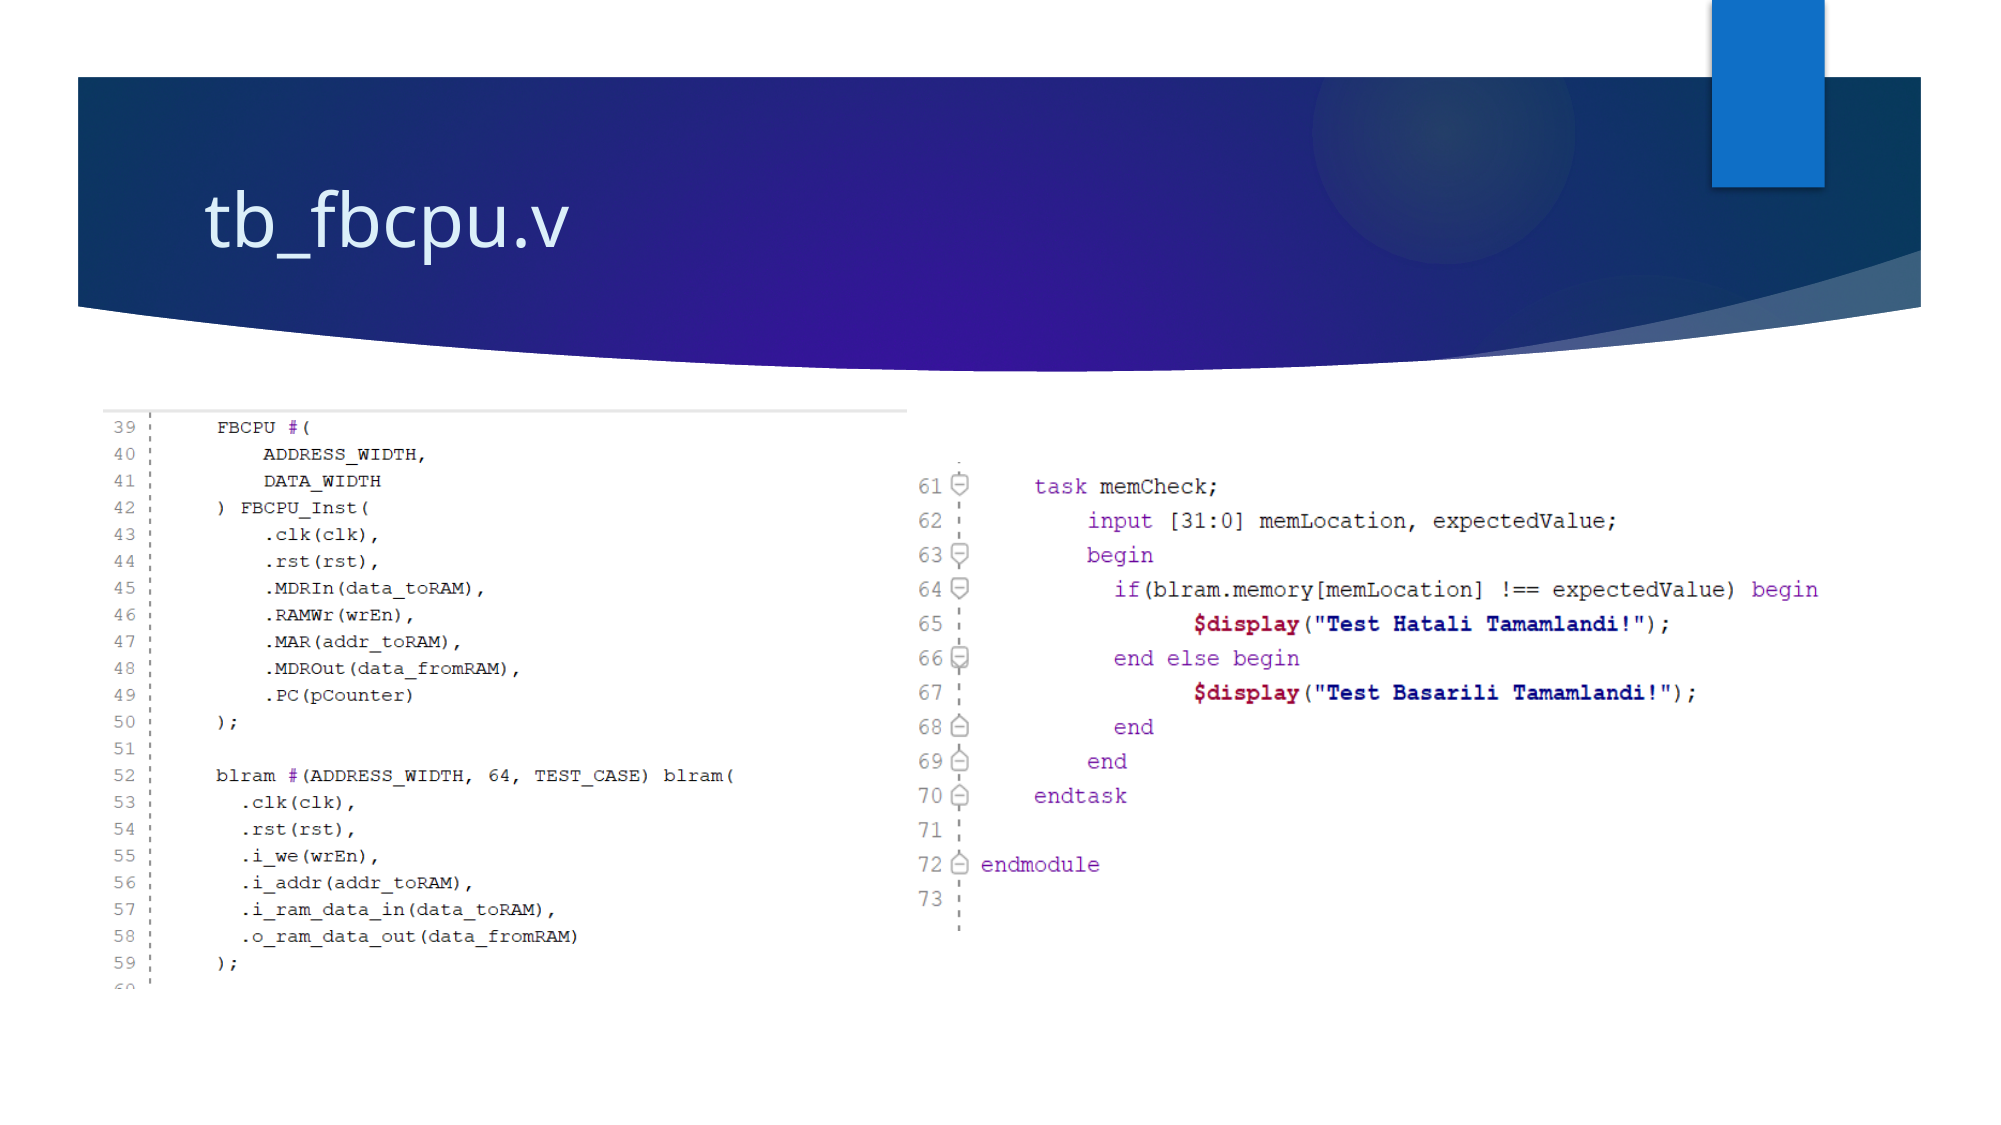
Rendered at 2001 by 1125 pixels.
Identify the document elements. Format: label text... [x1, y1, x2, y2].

title tb_fbcpu.v [189, 159, 1627, 276]
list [103, 404, 907, 989]
picture [906, 462, 2000, 931]
